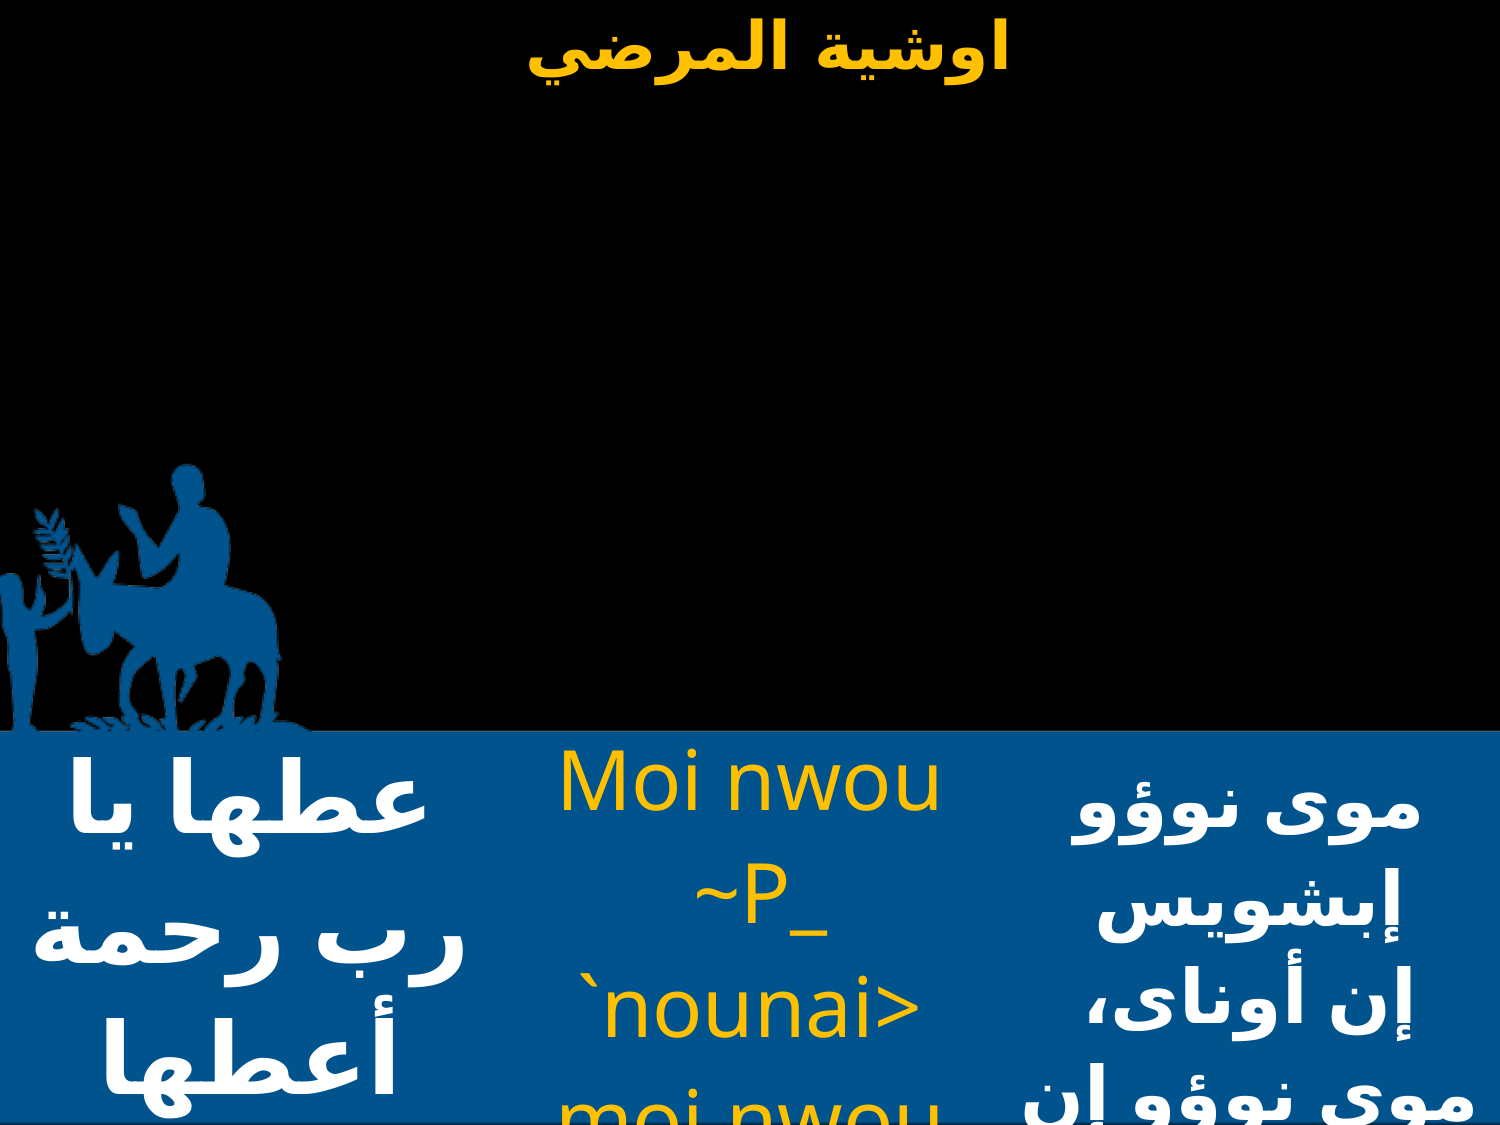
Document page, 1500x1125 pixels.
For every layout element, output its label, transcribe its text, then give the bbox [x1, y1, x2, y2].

table_header عطها يا رب رحمة أعطها راحة [0, 713, 500, 1125]
table_header موى نوؤو إبشويس إن أوناى، موى نوؤو إن أو إمطون [1000, 713, 1500, 1125]
table_header Moi nwou ~P_ `nounai> moi nwou `nou`mton [500, 713, 1000, 1125]
picture [0, 338, 1500, 713]
